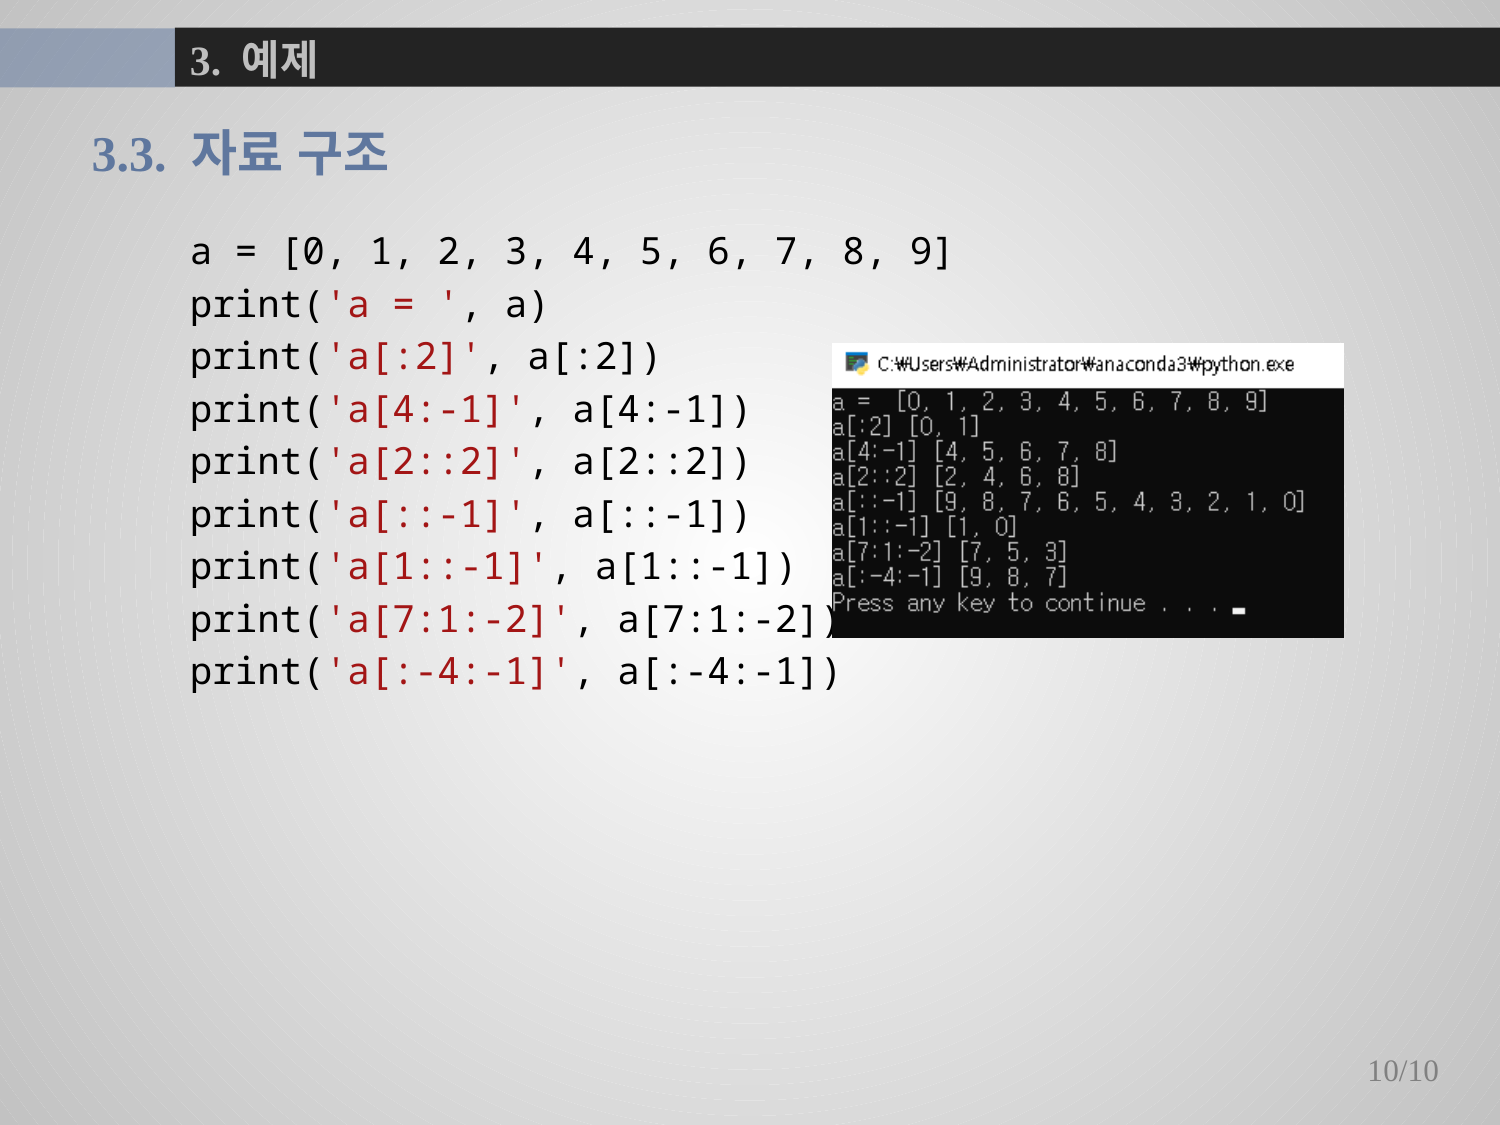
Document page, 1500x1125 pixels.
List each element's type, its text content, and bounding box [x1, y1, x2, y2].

title 3. 예제 [174, 26, 939, 92]
list 10/10 [1352, 1042, 1471, 1096]
list a = [0, 1, 2, 3, 4, 5, 6, 7, 8, 9] print('a = ', a) print('a[:2]', a[:2]) print('a[4:-1]', a[4:-1]) print('a[2::2]', a[2::2]) print('a[::-1]', a[::-1]) print('a[1::-1]', a[1::-1]) print('a[7:1:-2]', a[7:1:-2]) print('a[:-4:-1]', a[:-4:-1]) [174, 219, 1411, 1096]
list 3.3. 자료 구조 [76, 113, 538, 190]
picture [832, 343, 1344, 638]
